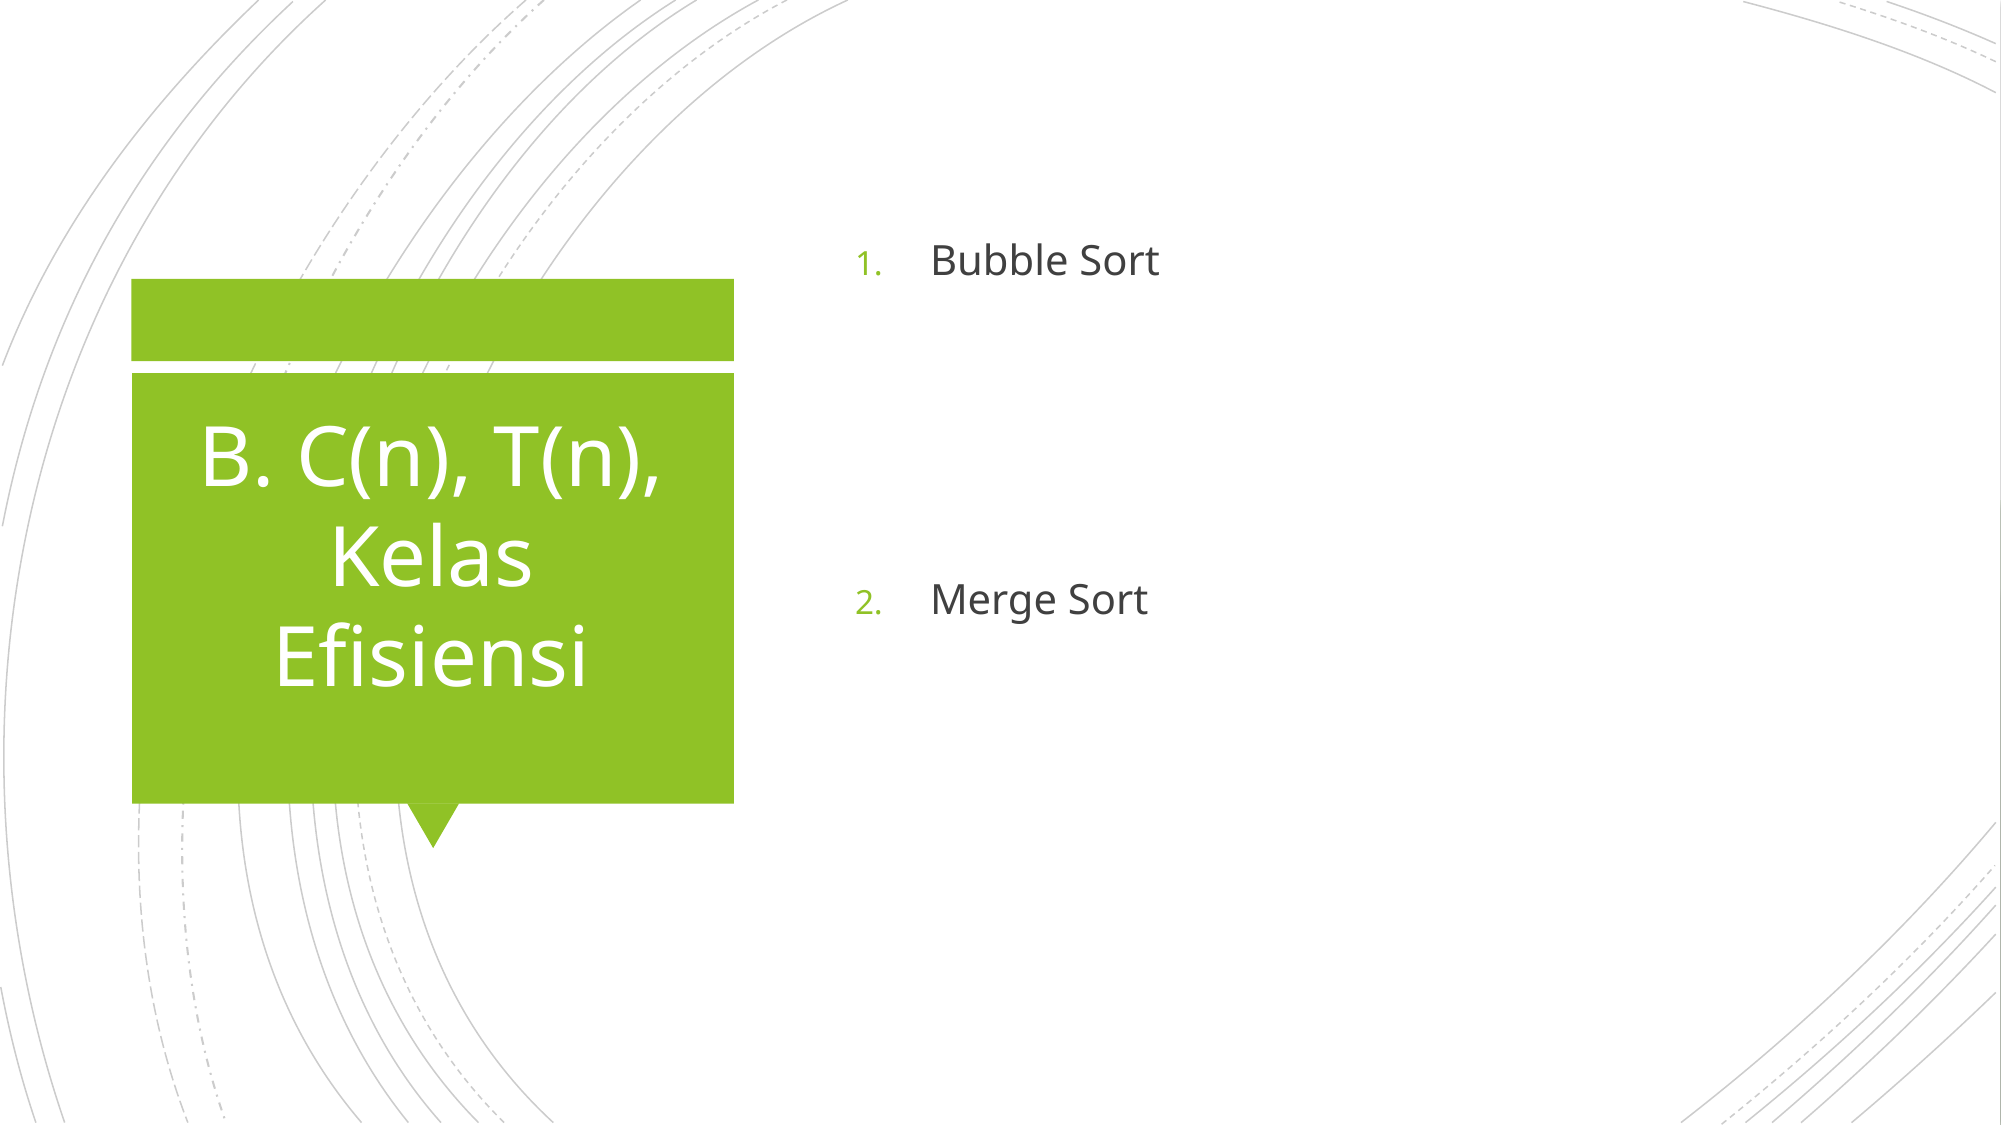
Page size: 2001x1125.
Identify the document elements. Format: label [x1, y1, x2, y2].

text_box [130, 278, 735, 849]
text_box [0, 0, 1997, 1125]
